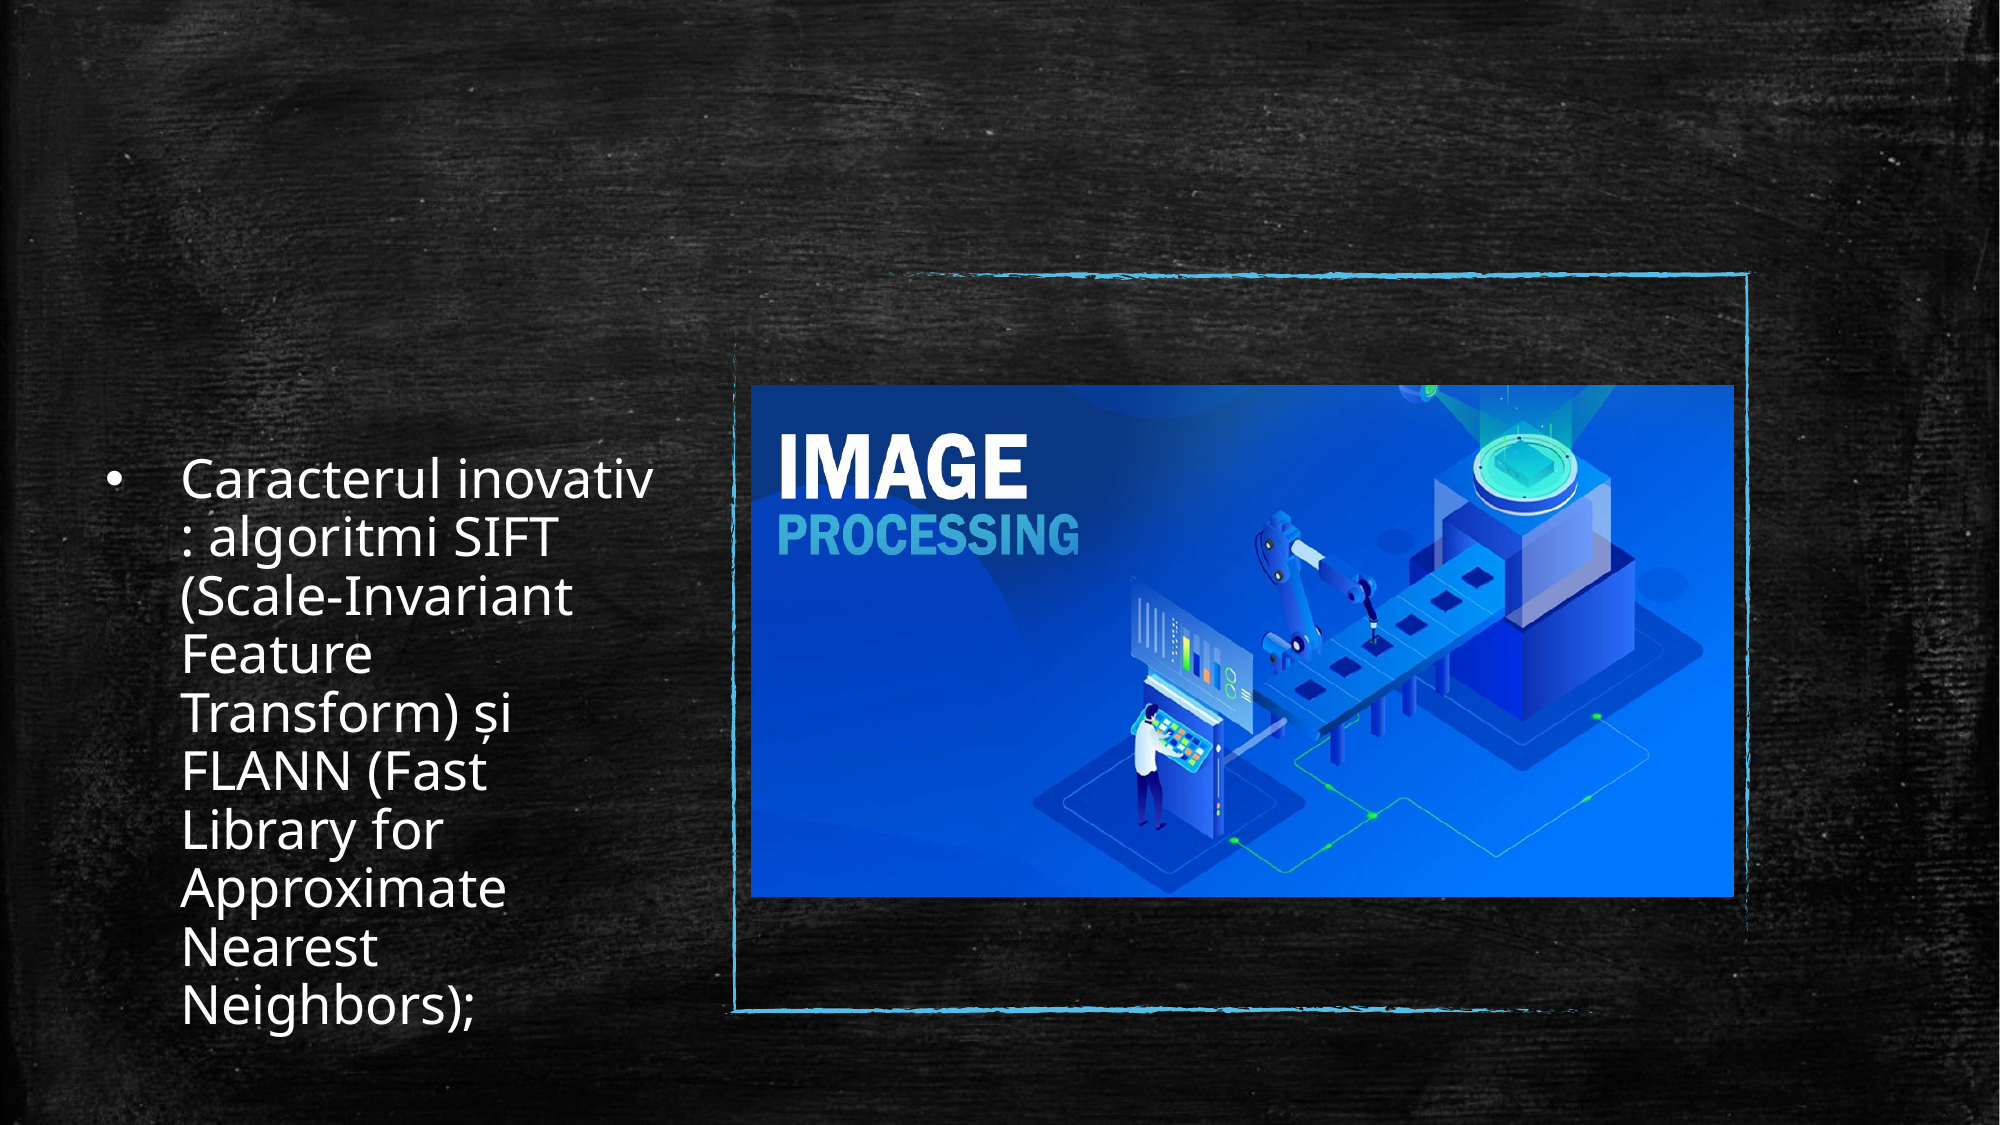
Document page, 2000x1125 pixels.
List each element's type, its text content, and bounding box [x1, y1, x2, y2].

picture [751, 385, 1734, 897]
text_box Caracterul inovativ : algoritmi SIFT (Scale-Invariant Feature Transform) și FLANN (Fast Library for Approximate Nearest Neighbors); [90, 444, 681, 1125]
